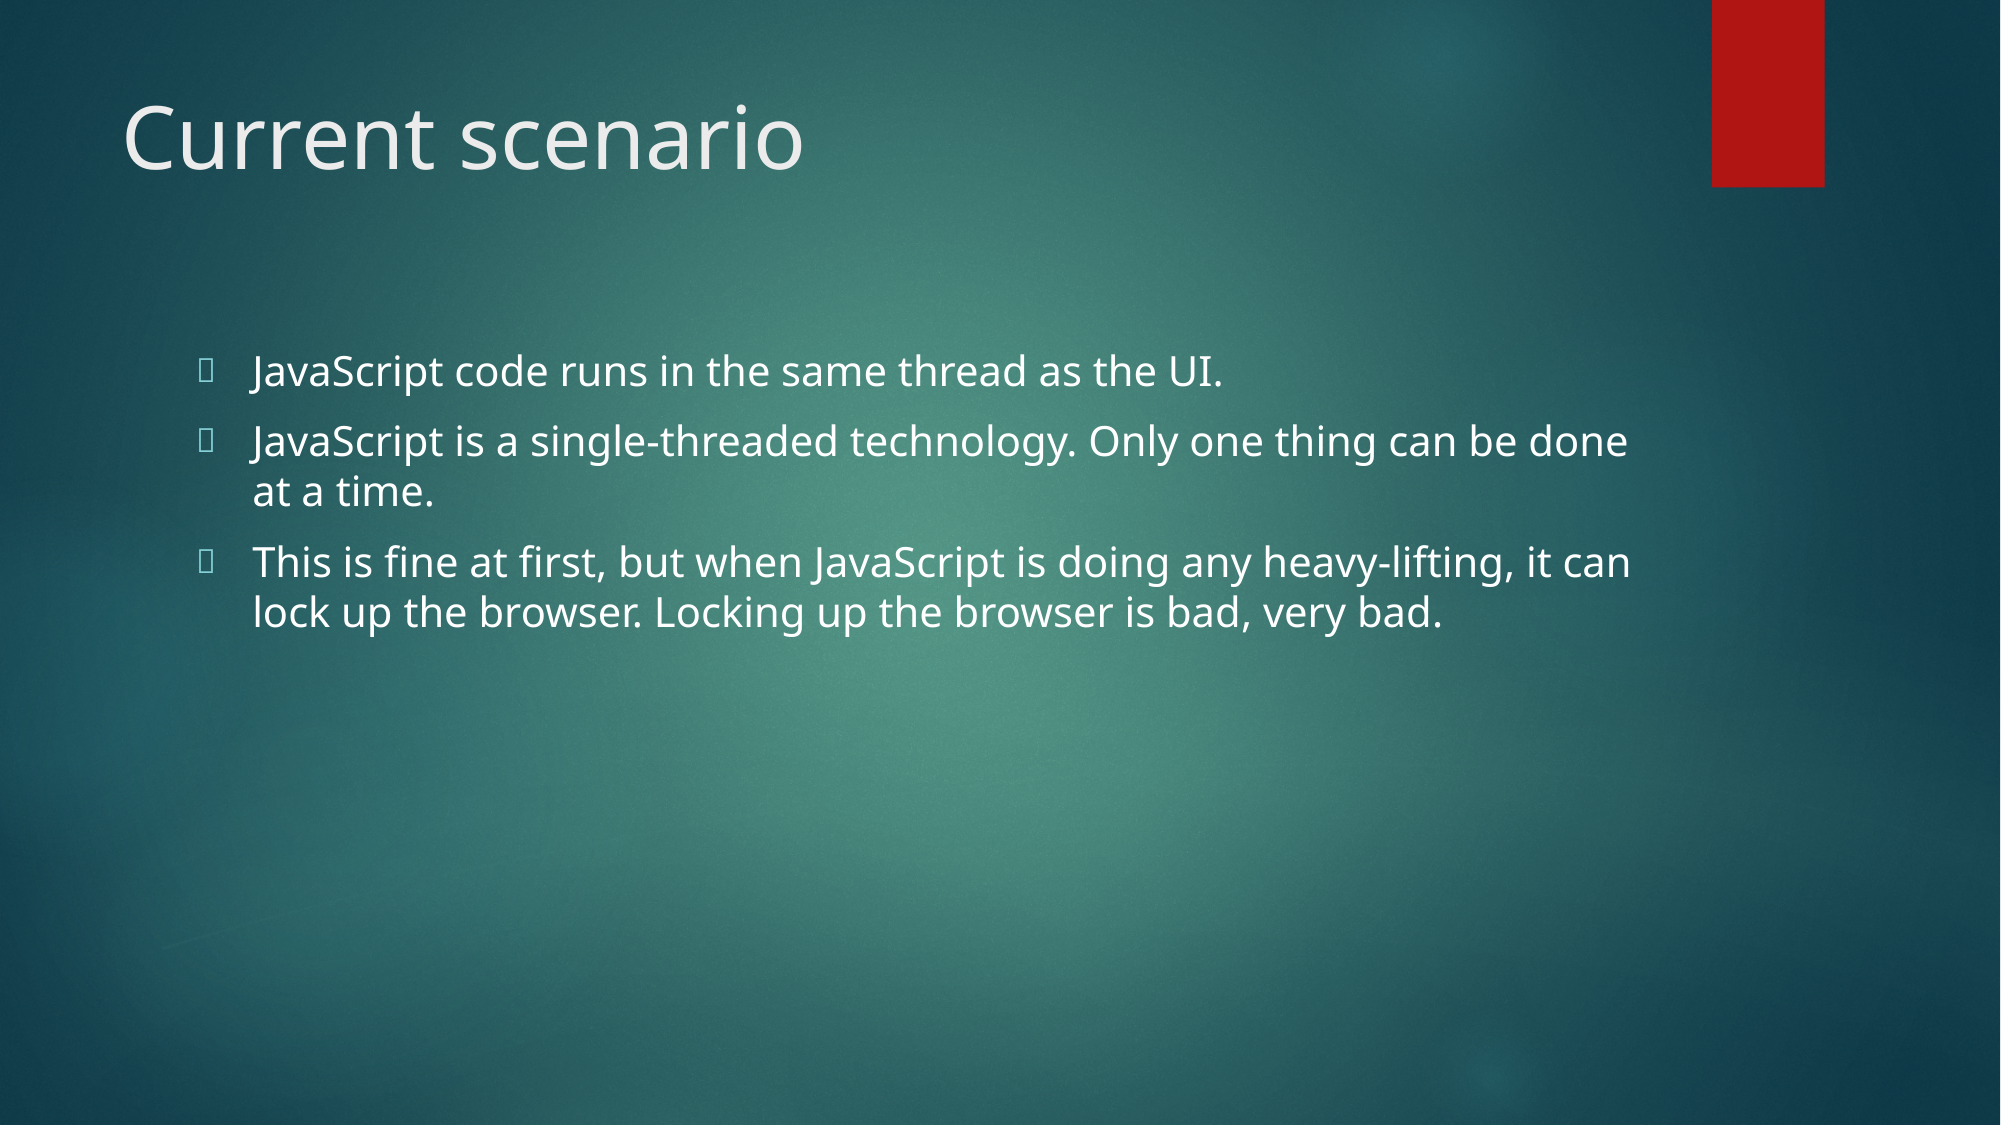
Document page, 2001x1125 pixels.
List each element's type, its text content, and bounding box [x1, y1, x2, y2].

title Current scenario [106, 74, 1649, 304]
list JavaScript code runs in the same thread as the UI. JavaScript is a single-threaded technology. Only one thing can be done at a time. This is fine at first, but when JavaScript is doing any heavy-lifting, it can lock up the browser. Locking up the browser is bad, very bad. [181, 336, 1649, 1025]
picture [0, 0, 2001, 1125]
